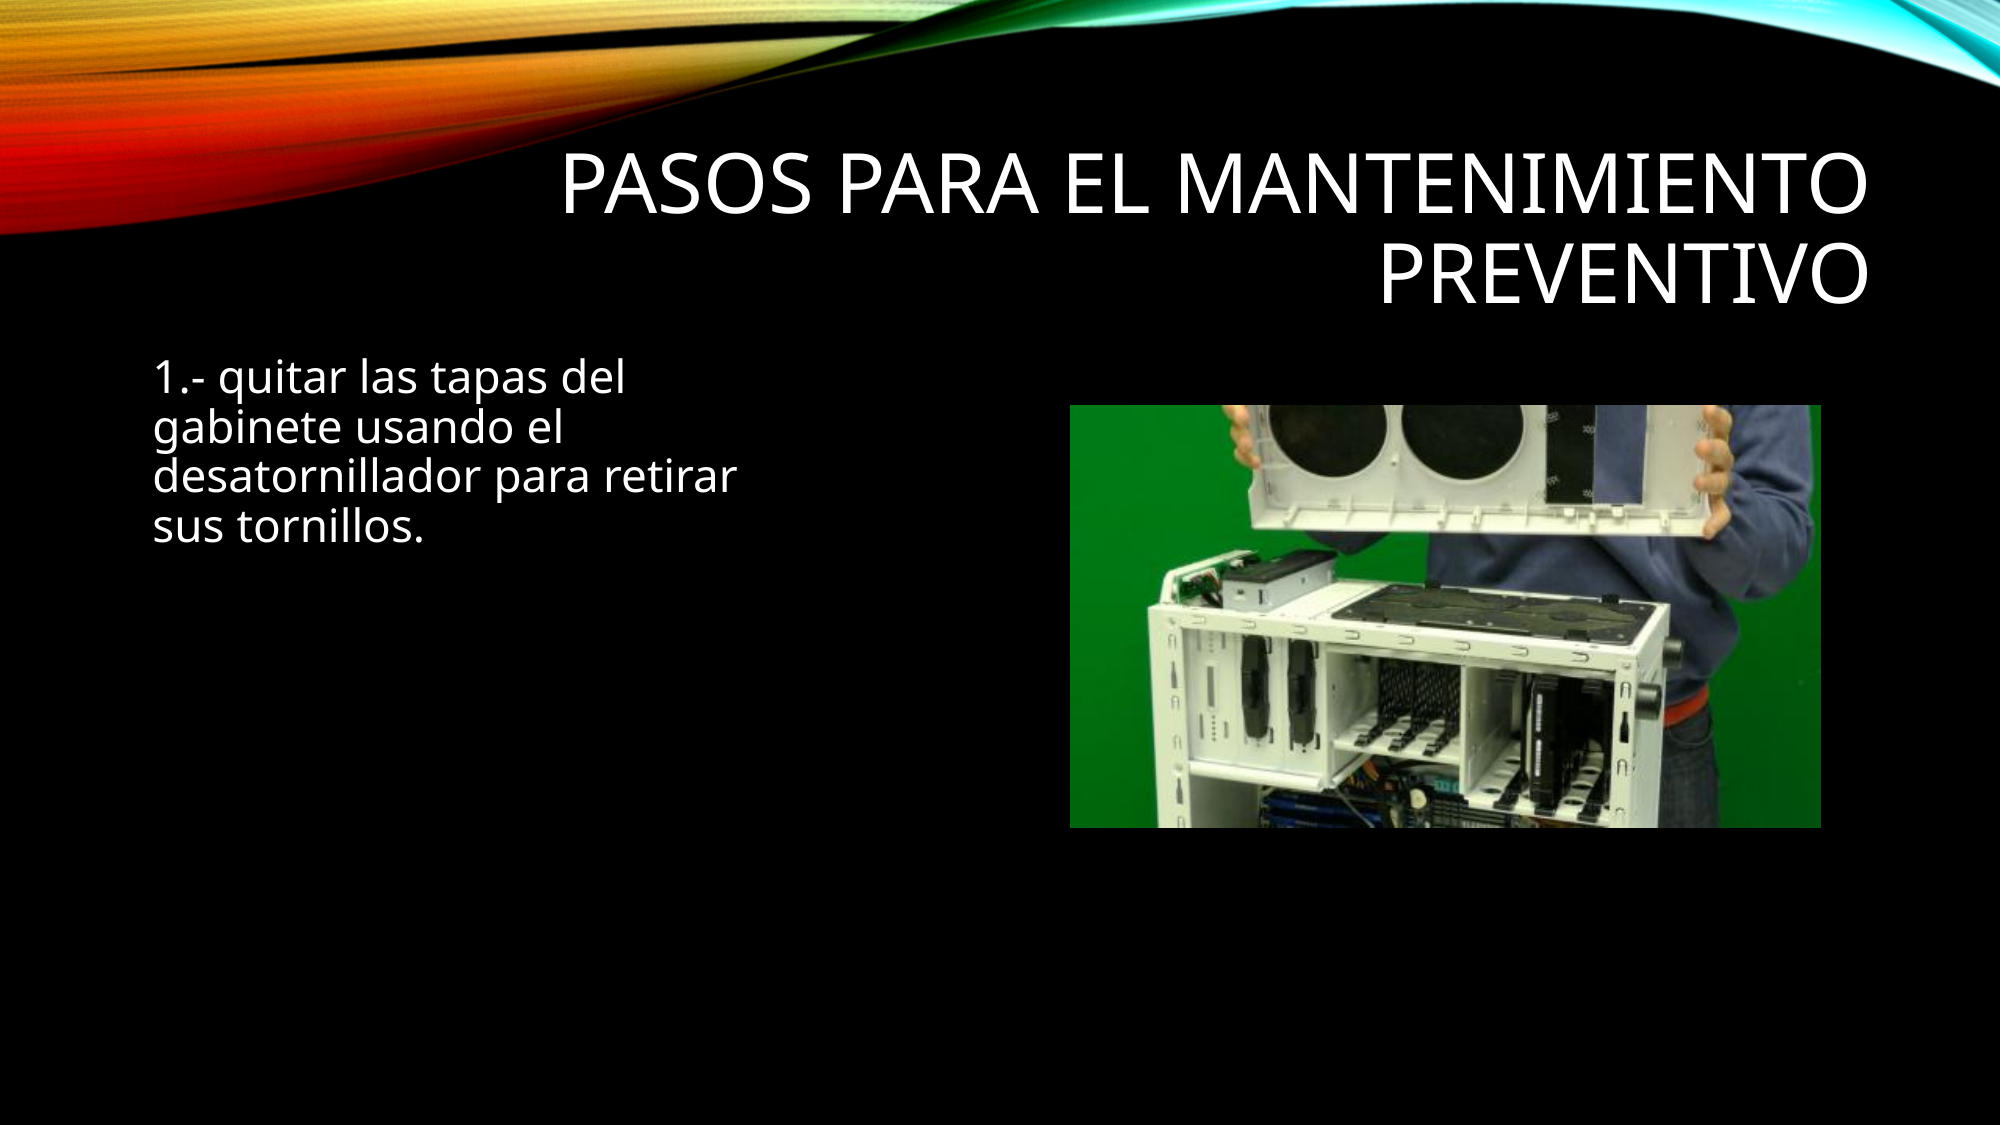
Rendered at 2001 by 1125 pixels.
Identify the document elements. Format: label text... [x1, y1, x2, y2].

picture [0, 0, 2000, 237]
picture [1070, 405, 1821, 828]
title Pasos para el mantenimiento preventivo [474, 125, 1888, 338]
list 1.- quitar las tapas del gabinete usando el desatornillador para retirar sus tornillos. [137, 346, 831, 617]
